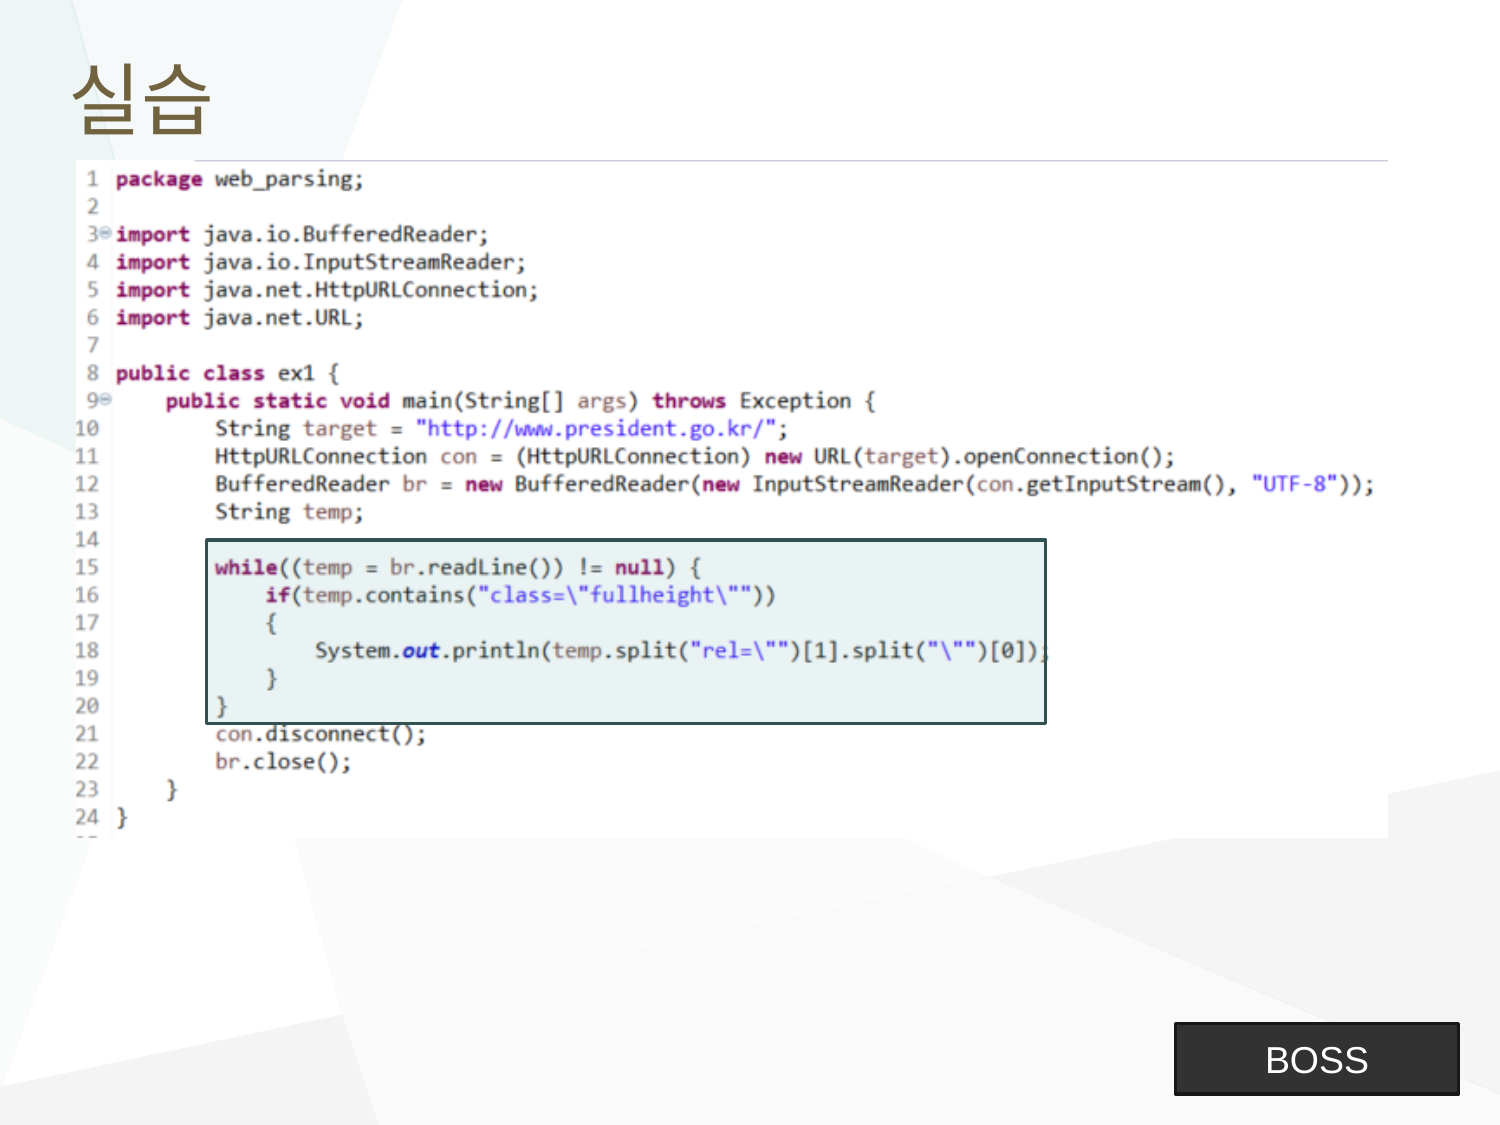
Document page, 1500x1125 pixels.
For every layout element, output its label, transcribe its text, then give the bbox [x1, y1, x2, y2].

text_box BOSS [1174, 1022, 1460, 1096]
picture [76, 160, 1389, 839]
title 실습 [53, 20, 1444, 175]
